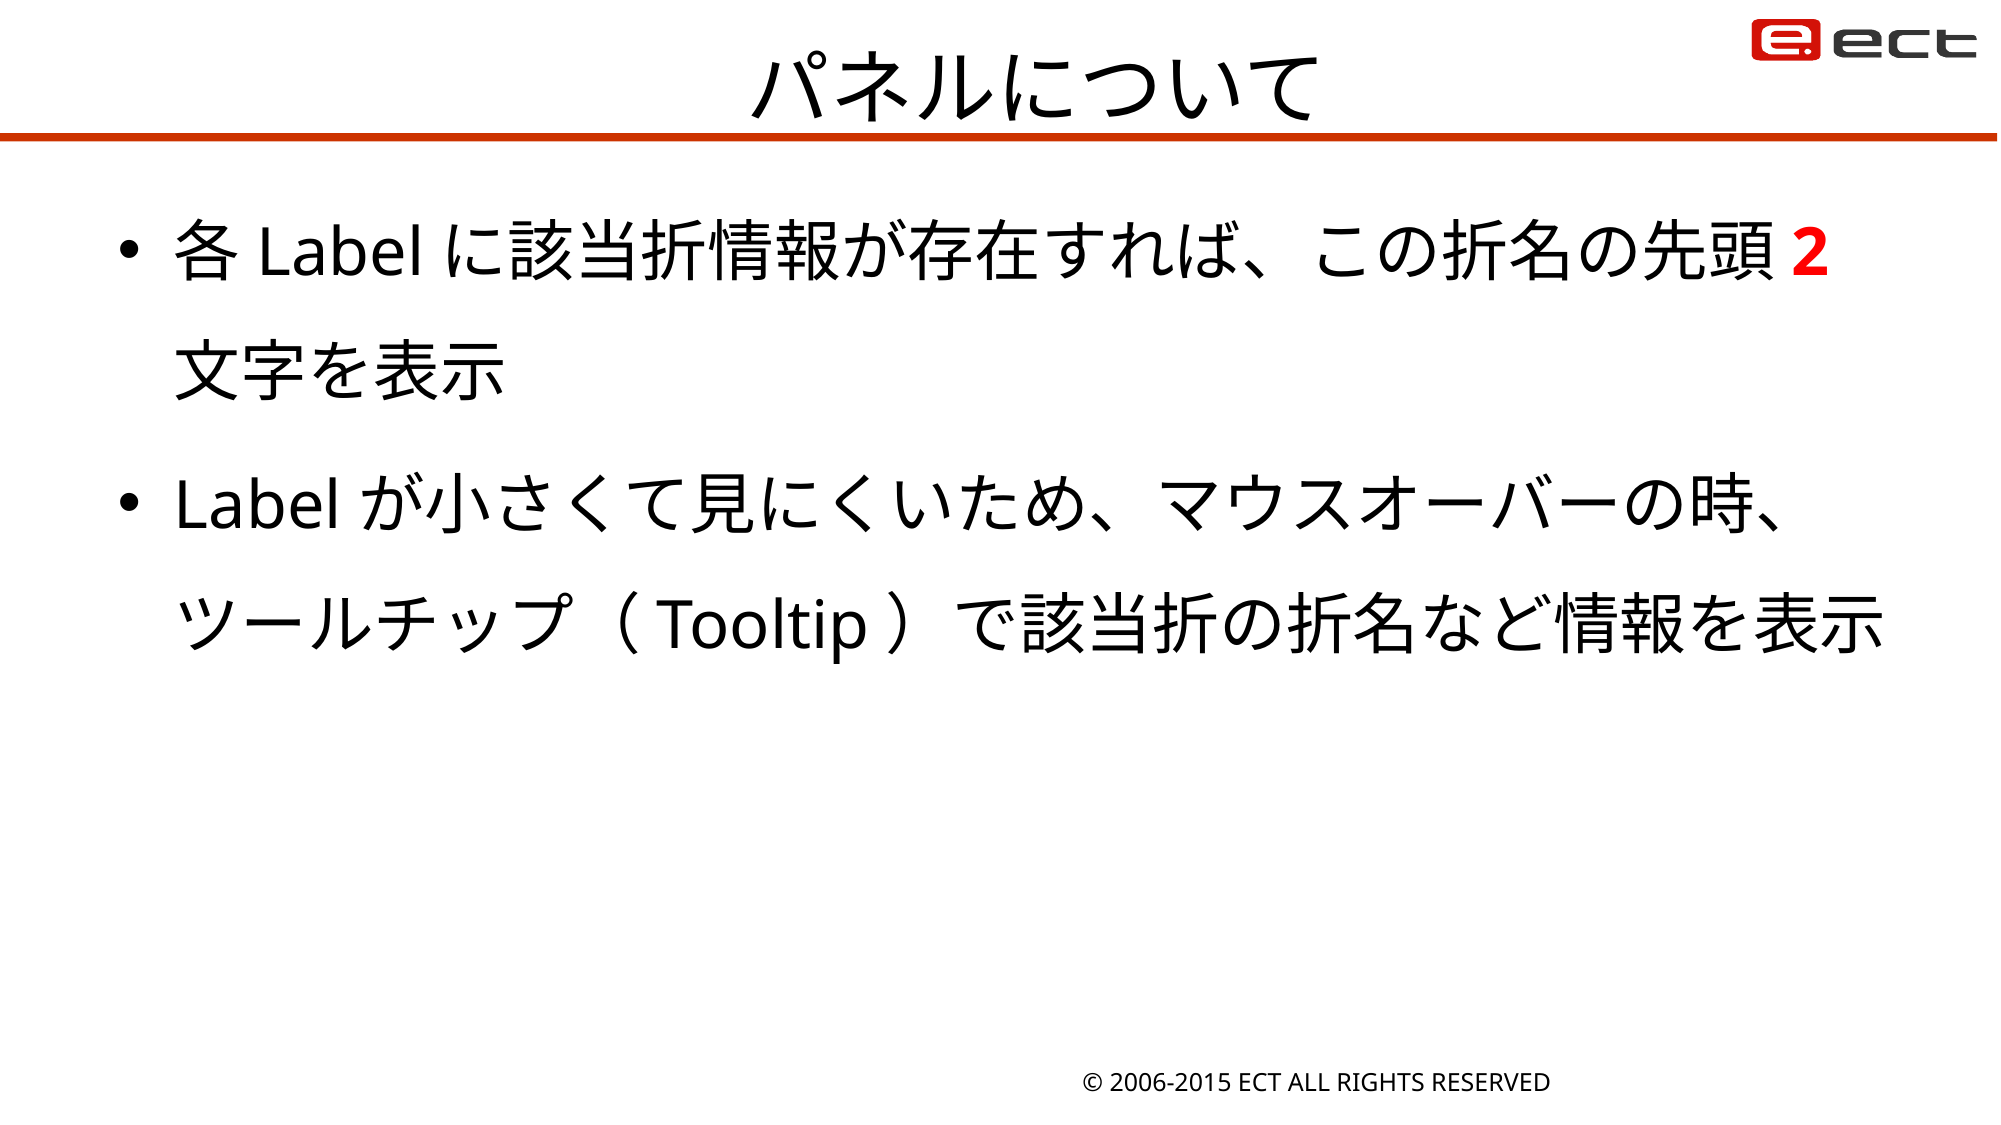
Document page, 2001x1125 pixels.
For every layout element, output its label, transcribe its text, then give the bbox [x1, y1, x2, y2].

list 各Labelに該当折情報が存在すれば、この折名の先頭2文字を表示 Labelが小さくて見にくいため、マウスオーバーの時、ツールチップ（Tooltip）で該当折の折名など情報を表示 [102, 160, 1903, 1024]
picture [1751, 19, 1977, 61]
title パネルについて [338, 45, 1736, 126]
